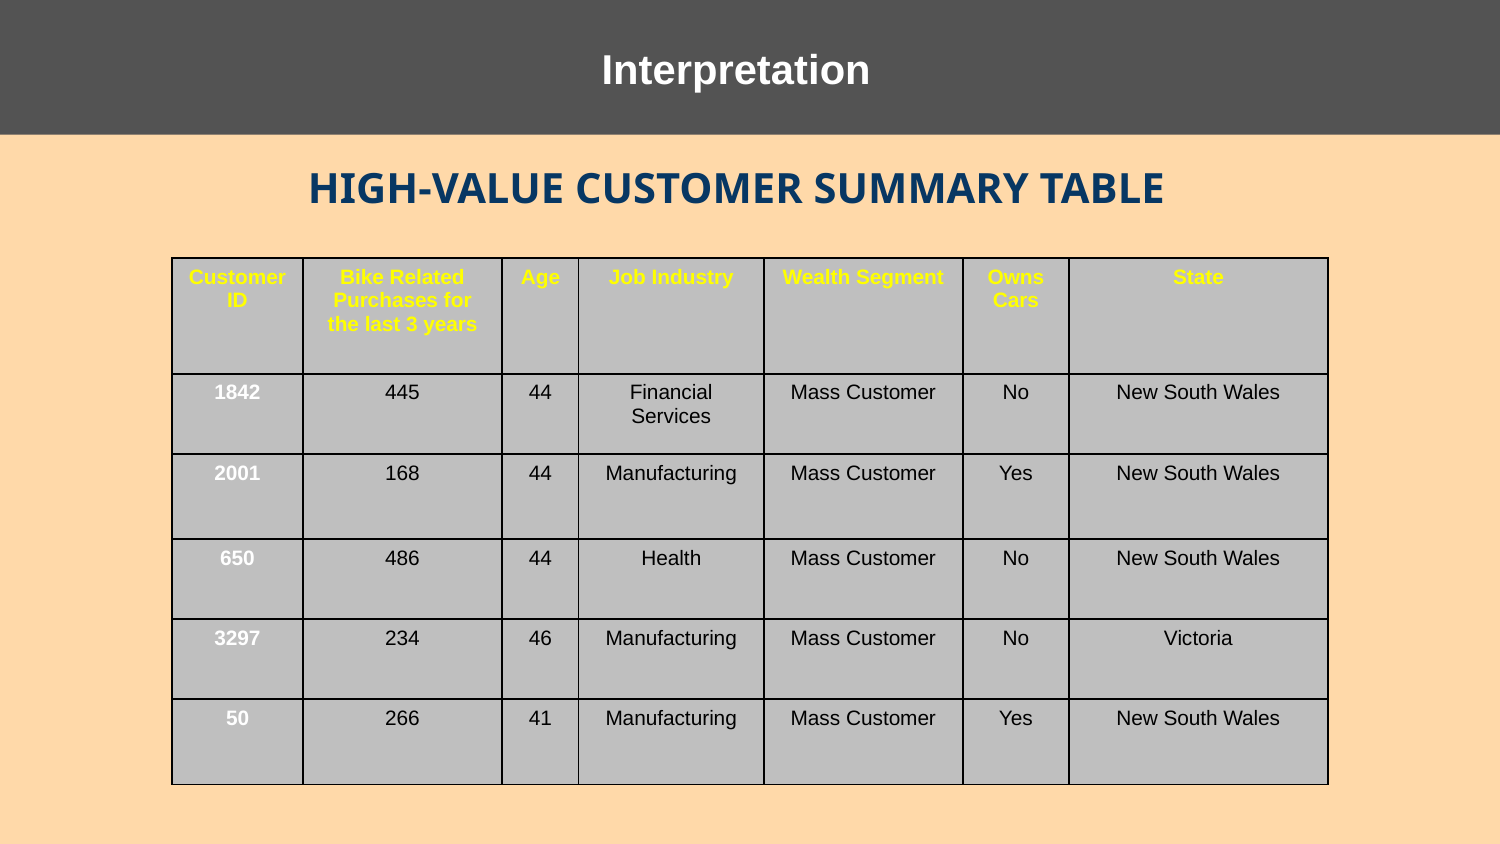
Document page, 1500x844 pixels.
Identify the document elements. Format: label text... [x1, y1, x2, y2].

table_header Owns Cars [964, 259, 1068, 373]
table_cell Manufacturing [579, 700, 763, 784]
table_cell 445 [304, 375, 501, 453]
table_cell 46 [503, 620, 578, 698]
table_cell Mass Customer [765, 620, 962, 698]
table_cell No [964, 375, 1068, 453]
table_cell 44 [503, 375, 578, 453]
table_cell Victoria [1070, 620, 1327, 698]
table_cell Manufacturing [579, 455, 763, 538]
table_header State [1070, 259, 1327, 373]
table_cell Yes [964, 700, 1068, 784]
table_cell 168 [304, 455, 501, 538]
table_cell Financial Services [579, 375, 763, 453]
table_header Wealth Segment [765, 259, 962, 373]
table_cell New South Wales [1070, 375, 1327, 453]
table_cell New South Wales [1070, 700, 1327, 784]
table_cell No [964, 620, 1068, 698]
table_cell 266 [304, 700, 501, 784]
table_cell Mass Customer [765, 455, 962, 538]
text_box HIGH-VALUE CUSTOMER SUMMARY TABLE [33, 139, 1439, 223]
table_cell Mass Customer [765, 375, 962, 453]
table_cell 2001 [173, 455, 302, 538]
table_cell 44 [503, 455, 578, 538]
table_cell 3297 [173, 620, 302, 698]
table_cell Mass Customer [765, 700, 962, 784]
table_cell 1842 [173, 375, 302, 453]
text_box Interpretation [33, 27, 1439, 124]
table_cell 650 [173, 540, 302, 618]
table_cell 41 [503, 700, 578, 784]
table_cell Manufacturing [579, 620, 763, 698]
table_header Age [503, 259, 578, 373]
table_cell New South Wales [1070, 540, 1327, 618]
table_cell No [964, 540, 1068, 618]
table_header Customer ID [173, 259, 302, 373]
table_cell 486 [304, 540, 501, 618]
table_cell Health [579, 540, 763, 618]
text_box [0, 0, 1500, 135]
table_cell Yes [964, 455, 1068, 538]
table_cell 234 [304, 620, 501, 698]
table_cell Mass Customer [765, 540, 962, 618]
table_cell 44 [503, 540, 578, 618]
table_cell 50 [173, 700, 302, 784]
table_header Job Industry [579, 259, 763, 373]
table_cell New South Wales [1070, 455, 1327, 538]
table_header Bike Related Purchases for the last 3 years [304, 259, 501, 373]
